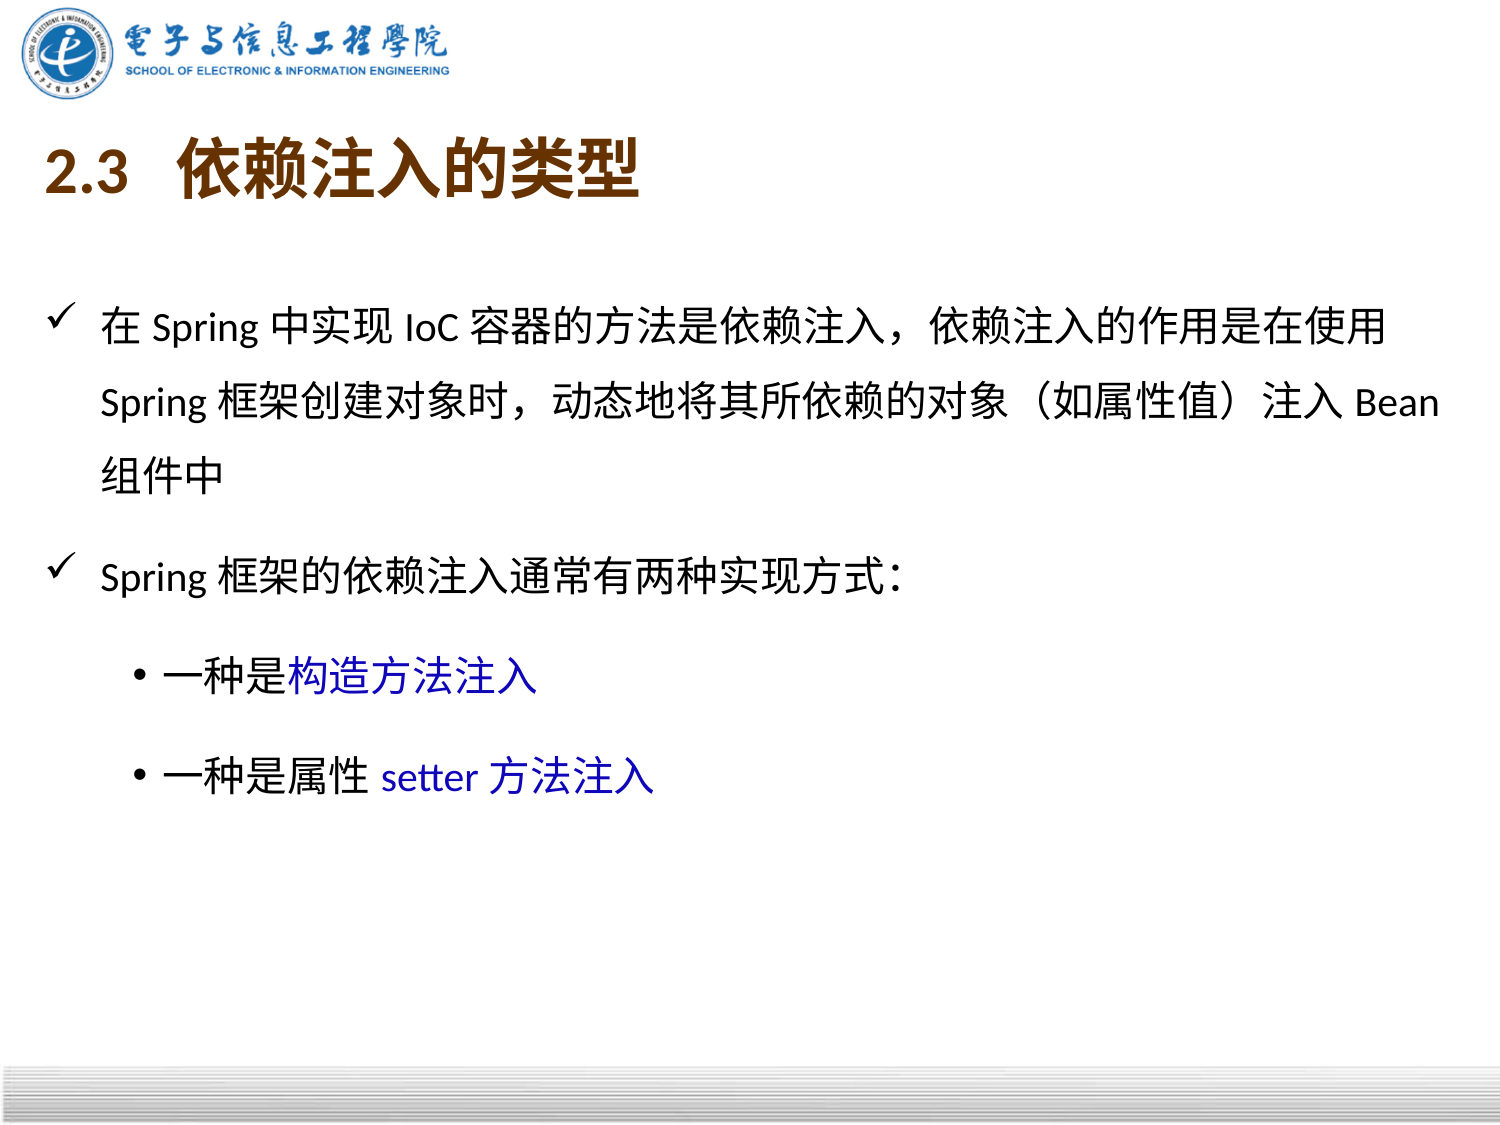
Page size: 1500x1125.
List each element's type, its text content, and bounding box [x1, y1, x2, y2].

text_box 在Spring中实现IoC容器的方法是依赖注入，依赖注入的作用是在使用Spring框架创建对象时，动态地将其所依赖的对象（如属性值）注入Bean组件中 Spring框架的依赖注入通常有两种实现方式： 一种是构造方法注入 一种是属性setter方法注入 [29, 267, 1500, 807]
picture [0, 4, 892, 102]
picture [0, 149, 1500, 1125]
title 2.3 依赖注入的类型 [29, 115, 1380, 220]
